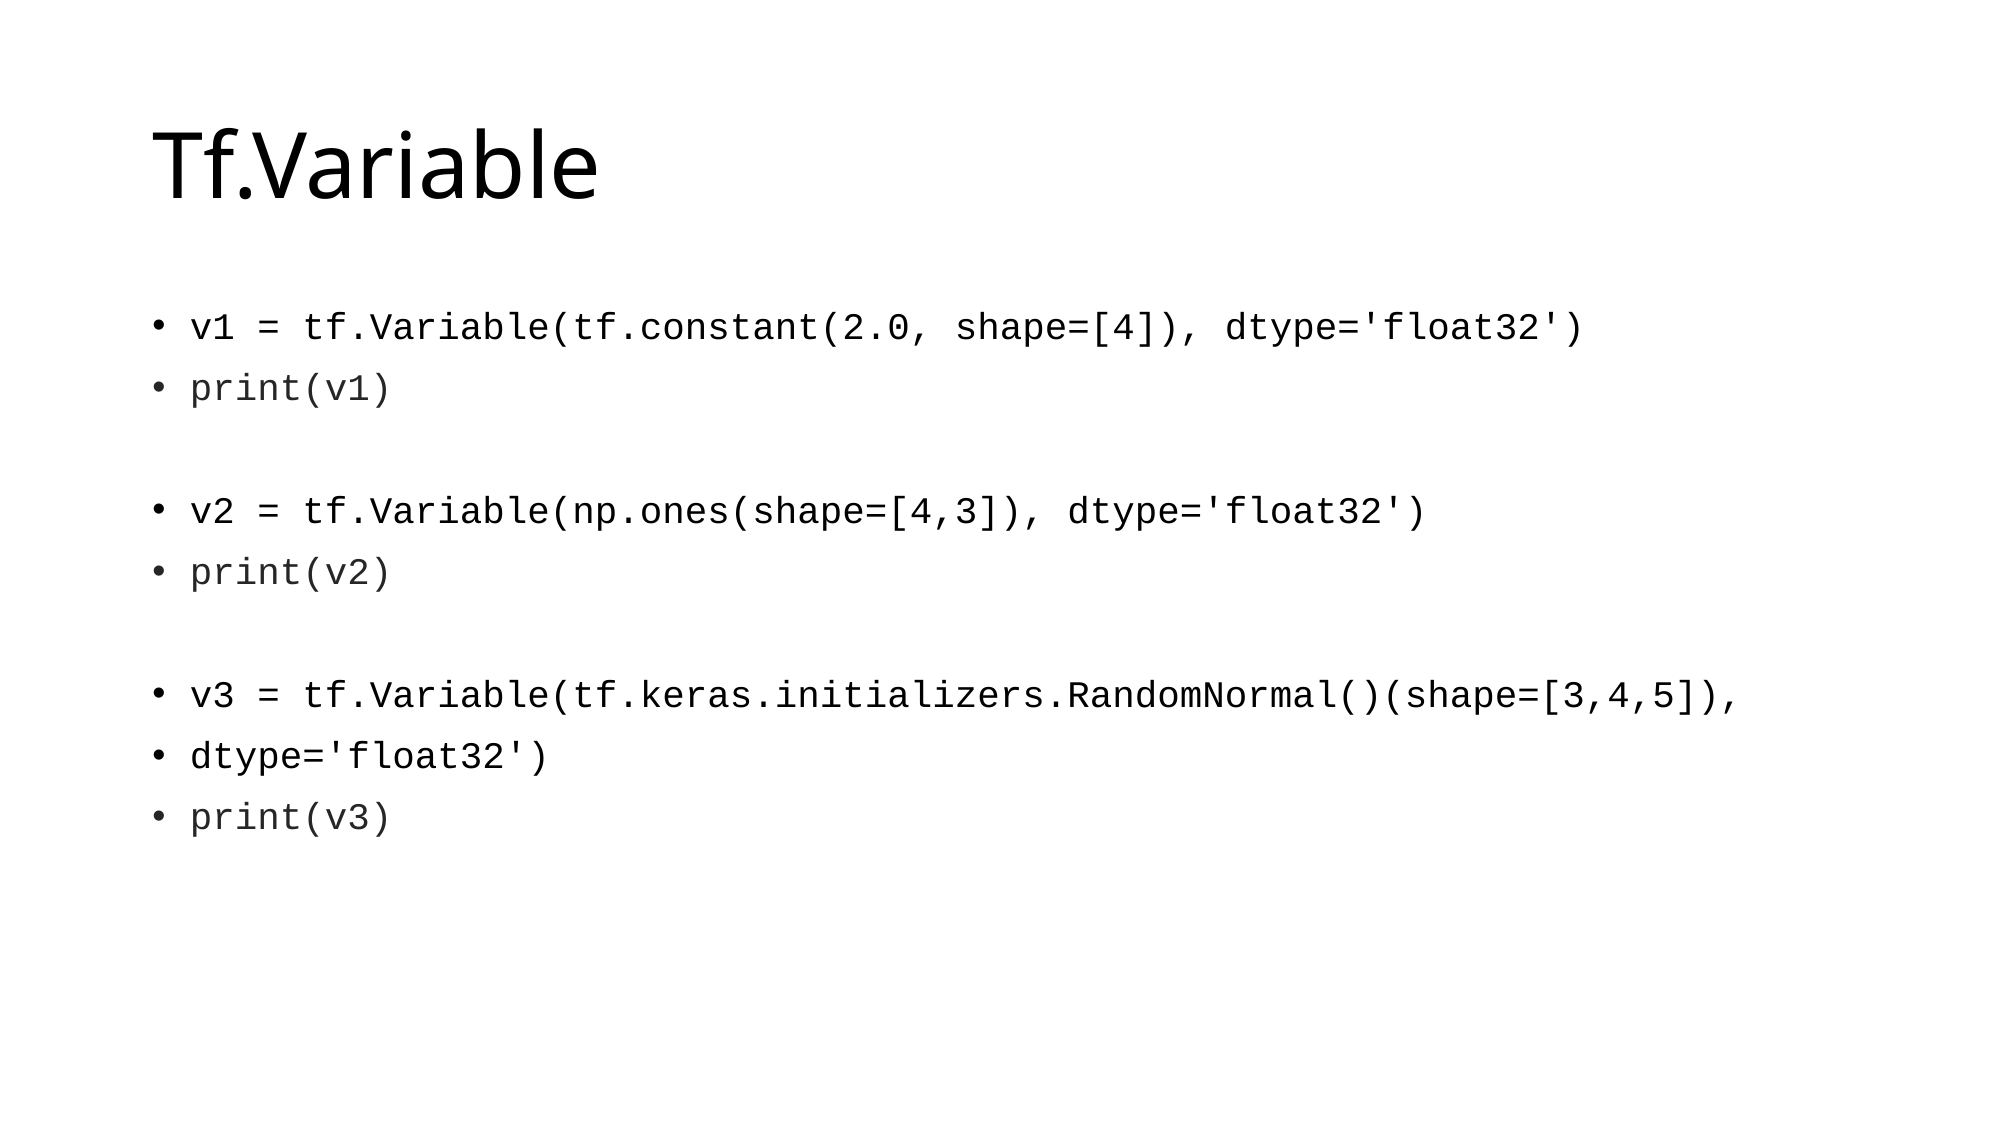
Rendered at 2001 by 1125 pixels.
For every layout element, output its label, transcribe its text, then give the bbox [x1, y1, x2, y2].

title Tf.Variable [137, 59, 1863, 278]
list v1 = tf.Variable(tf.constant(2.0, shape=[4]), dtype='float32') print(v1) v2 = tf.Variable(np.ones(shape=[4,3]), dtype='float32') print(v2) v3 = tf.Variable(tf.keras.initializers.RandomNormal()(shape=[3,4,5]), dtype='float32') print(v3) [137, 299, 1863, 1014]
